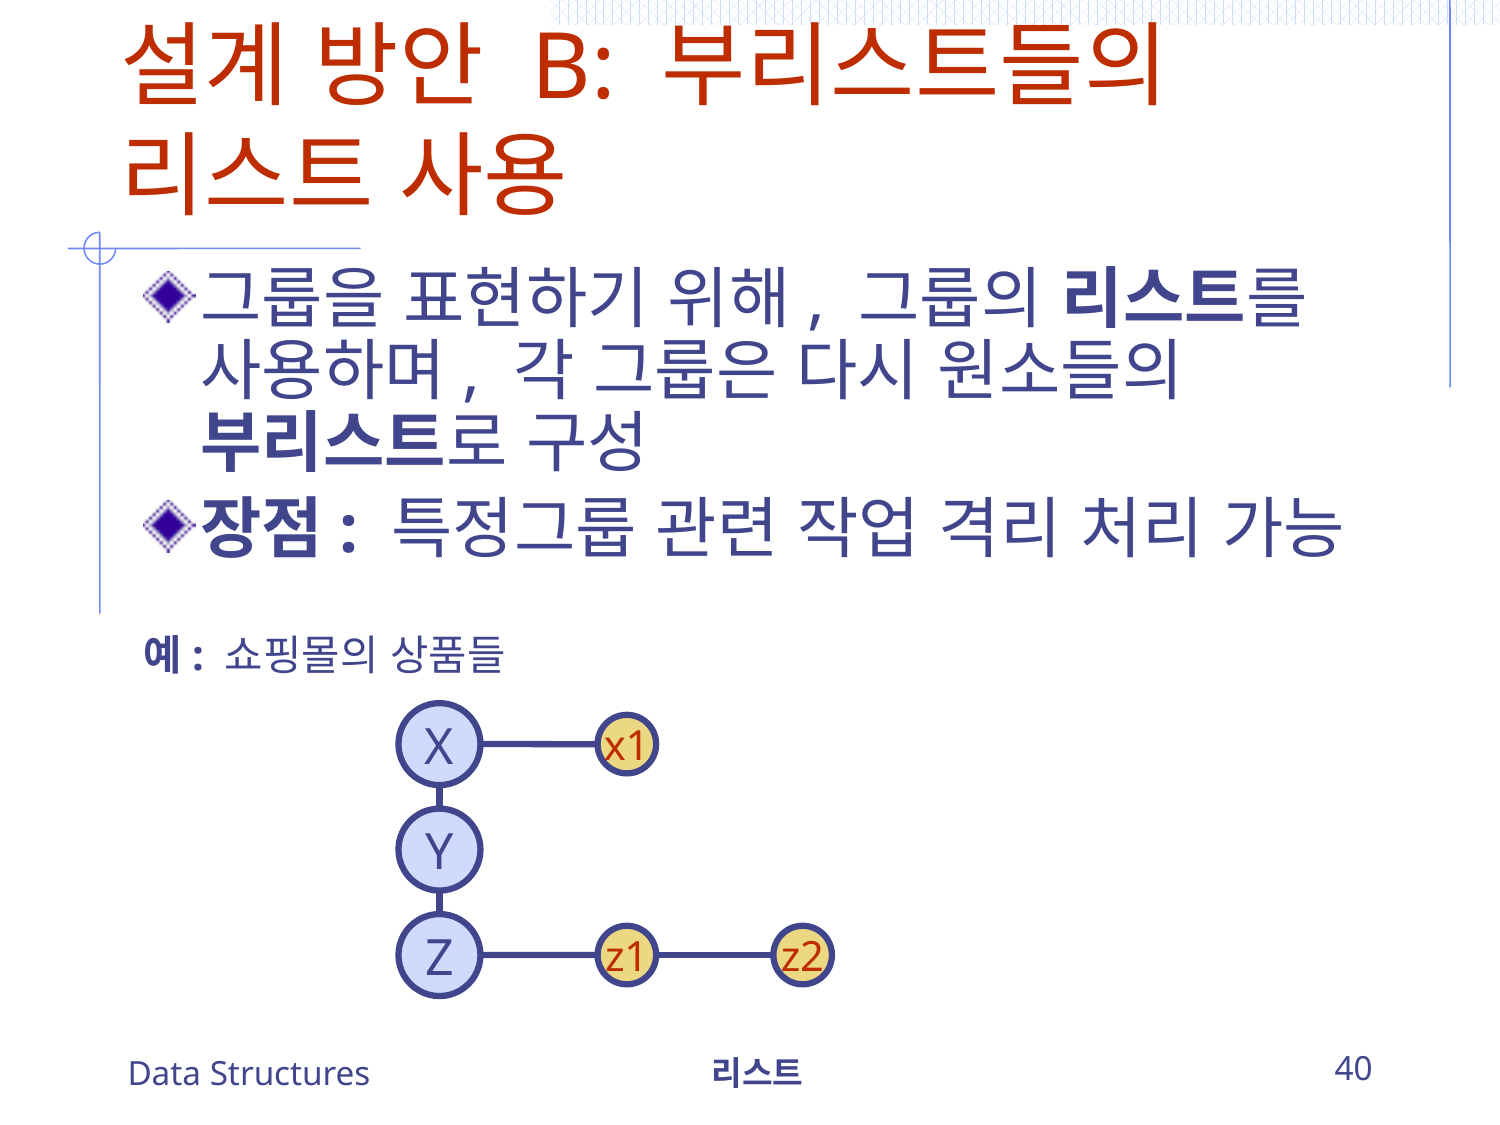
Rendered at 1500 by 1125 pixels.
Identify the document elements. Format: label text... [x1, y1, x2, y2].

picture [143, 271, 196, 323]
slide_number Data Structures [112, 1024, 516, 1101]
footer 리스트 [527, 1024, 988, 1101]
list 그룹을 표현하기 위해, 그룹의 리스트를 사용하며, 각 그룹은 다시 원소들의 부리스트로 구성 장점: 특정그룹 관련 작업 격리 처리 가능 [128, 257, 1384, 563]
text_box 예: 쇼핑몰의 상품들 [128, 621, 1313, 686]
slide_number 40 [1074, 1024, 1388, 1101]
text_box Z [398, 914, 481, 997]
text_box z1 [597, 925, 656, 985]
text_box x1 [597, 714, 657, 774]
text_box z2 [773, 925, 832, 985]
title 설계 방안 B: 부리스트들의 리스트 사용 [105, 46, 1381, 235]
text_box X [398, 703, 481, 785]
text_box Y [398, 808, 481, 891]
picture [143, 500, 196, 553]
